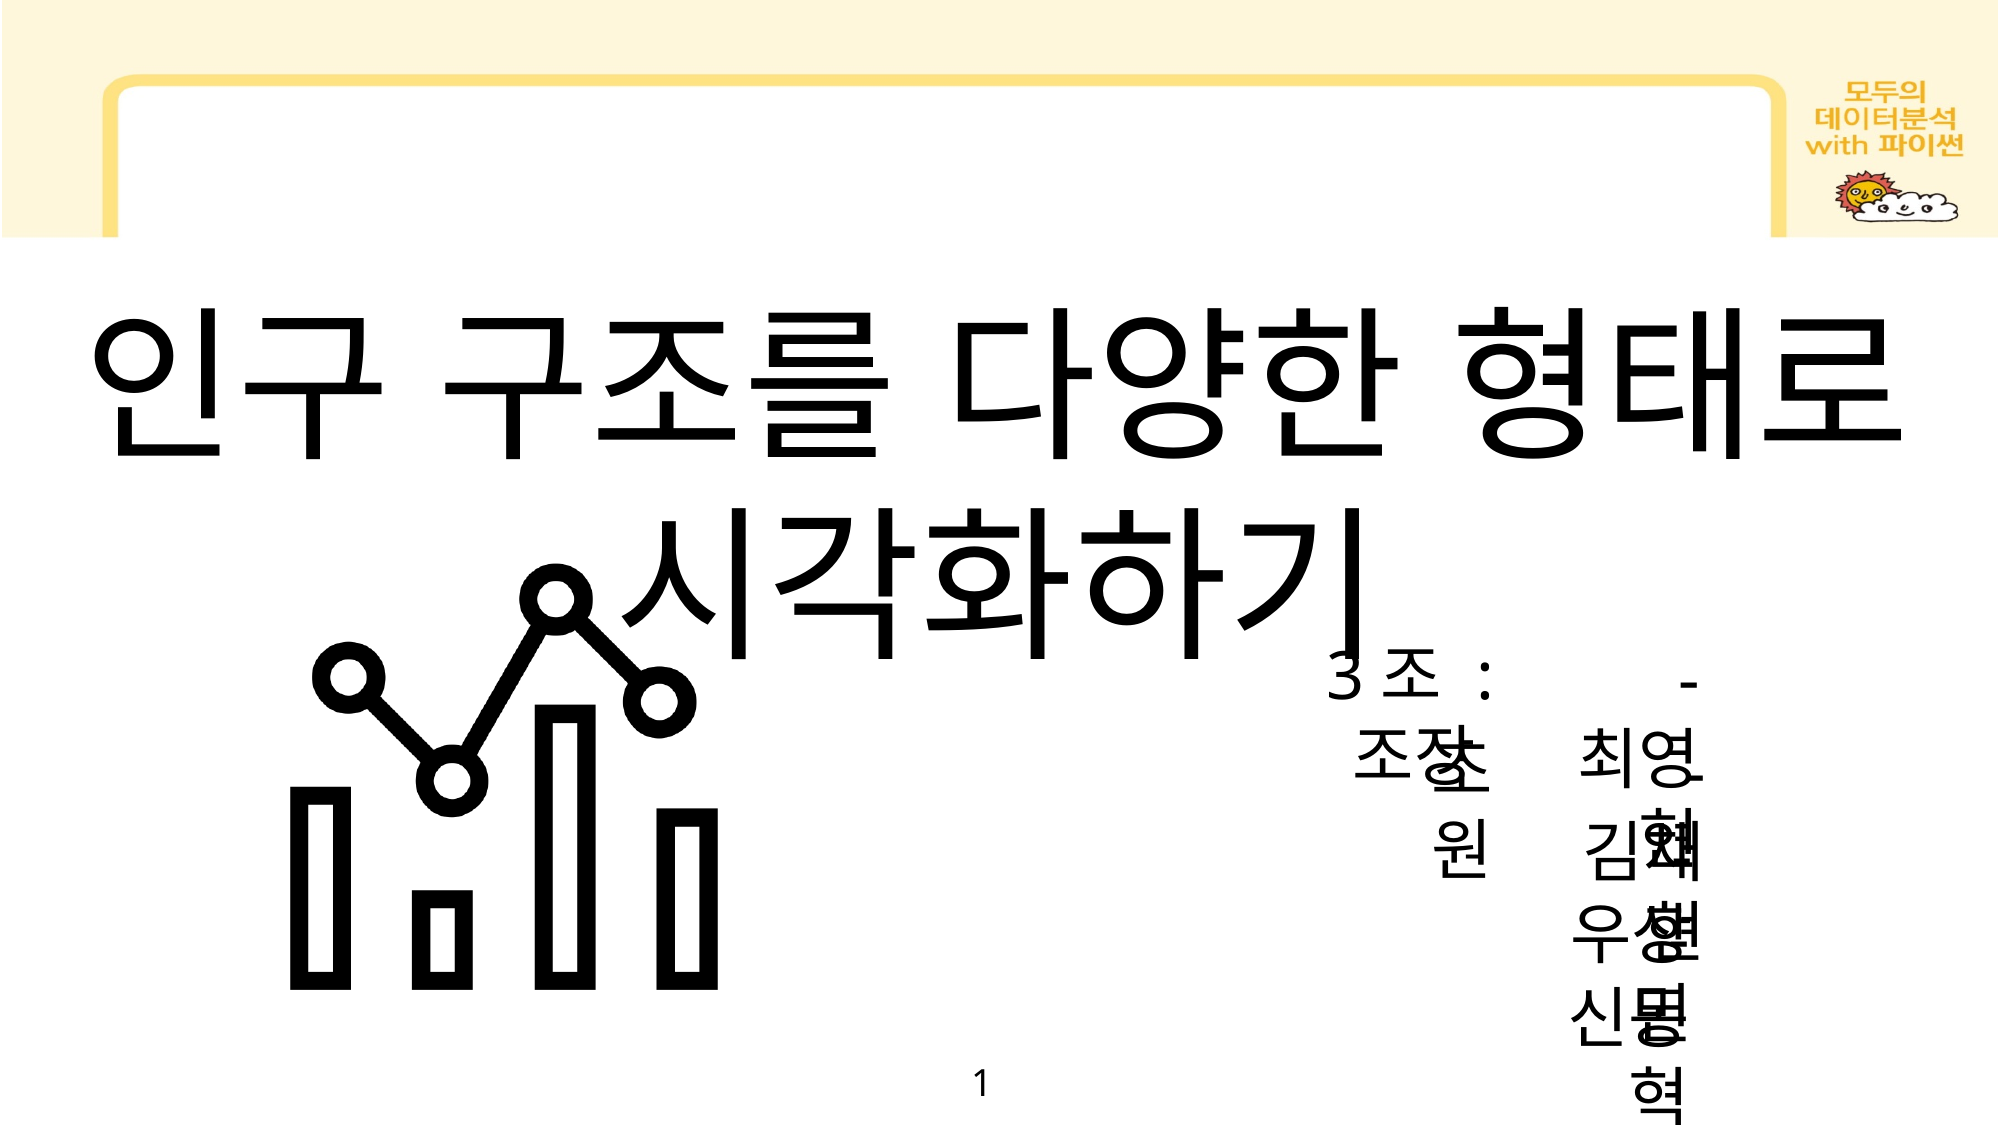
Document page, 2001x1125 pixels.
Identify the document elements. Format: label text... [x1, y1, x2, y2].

picture [2, 0, 1998, 271]
text_box 인구 구조를 다양한 형태로 시각화하기 [0, 271, 1999, 687]
text_box 1 [956, 1051, 1010, 1112]
picture [1644, 994, 1660, 1005]
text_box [1294, 626, 1721, 985]
picture [1661, 1010, 1678, 1017]
picture [1666, 994, 1678, 1005]
picture [2, 558, 1998, 1125]
